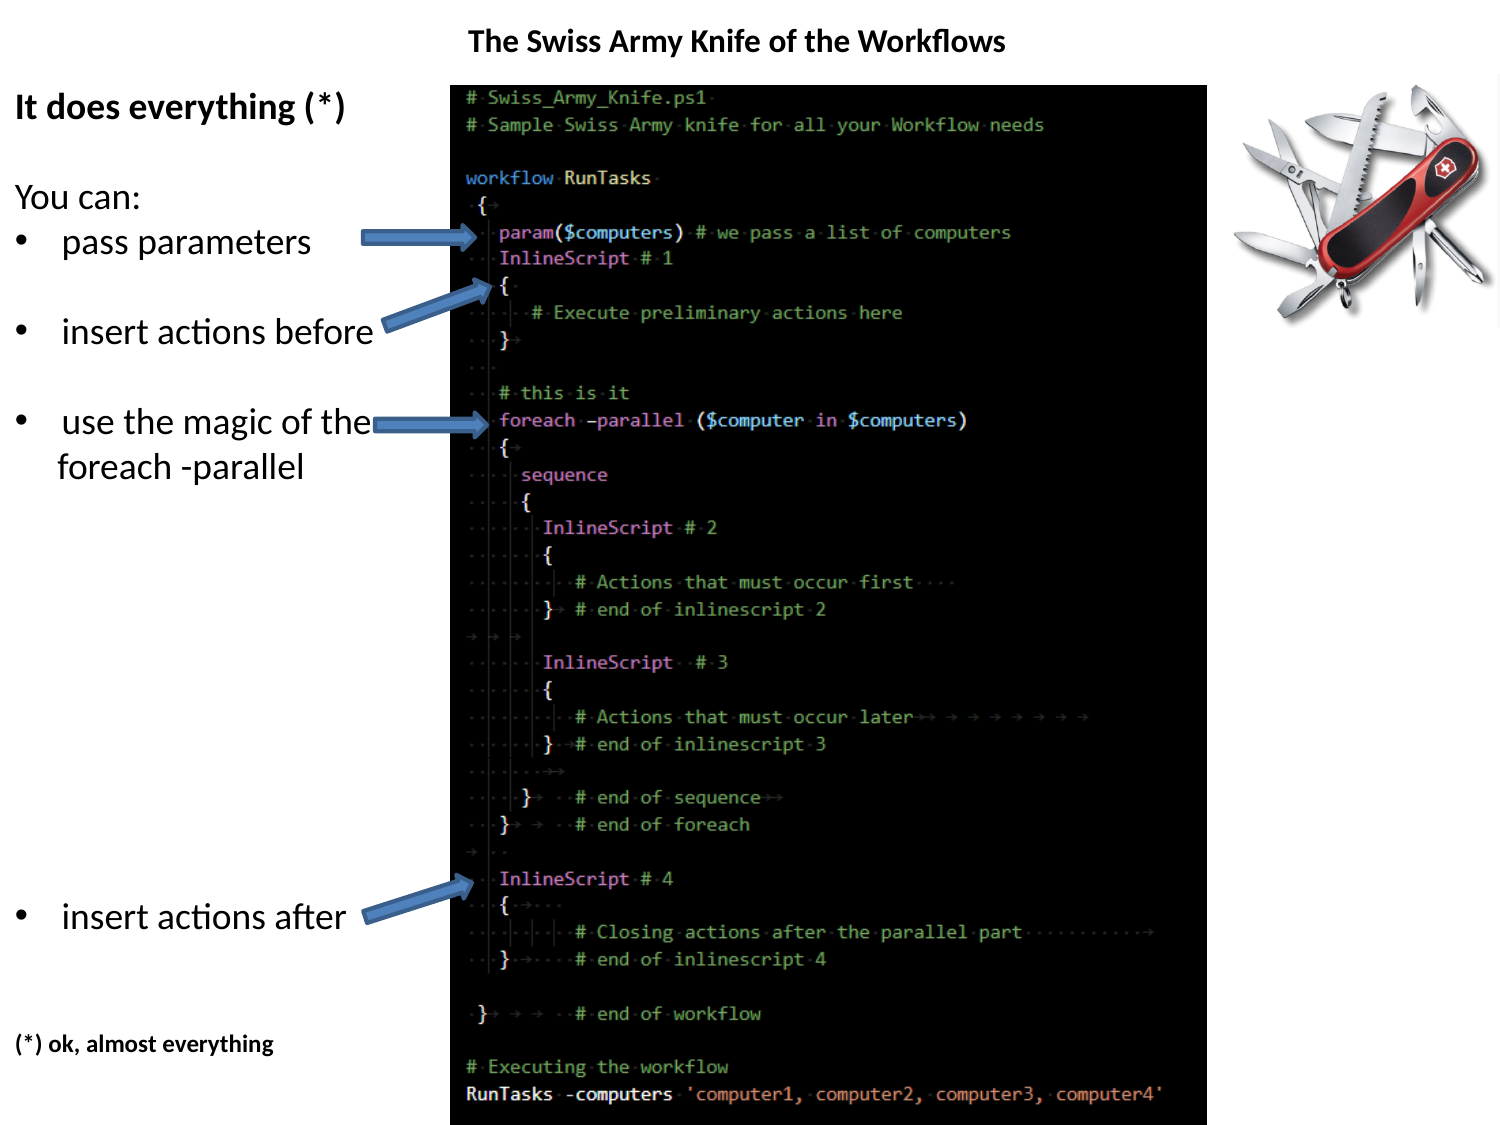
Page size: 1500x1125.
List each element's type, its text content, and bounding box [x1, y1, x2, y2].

text_box [380, 294, 444, 334]
text_box [372, 416, 444, 434]
text_box [361, 883, 444, 925]
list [449, 85, 1207, 1125]
text_box It does everything (*) You can: pass parameters insert actions before use the magic of the foreach -parallel insert actions after (*) ok, almost everything [0, 75, 438, 1065]
title The Swiss Army Knife of the Workflows [62, 5, 1413, 73]
text_box [360, 229, 444, 246]
picture [1230, 74, 1500, 328]
